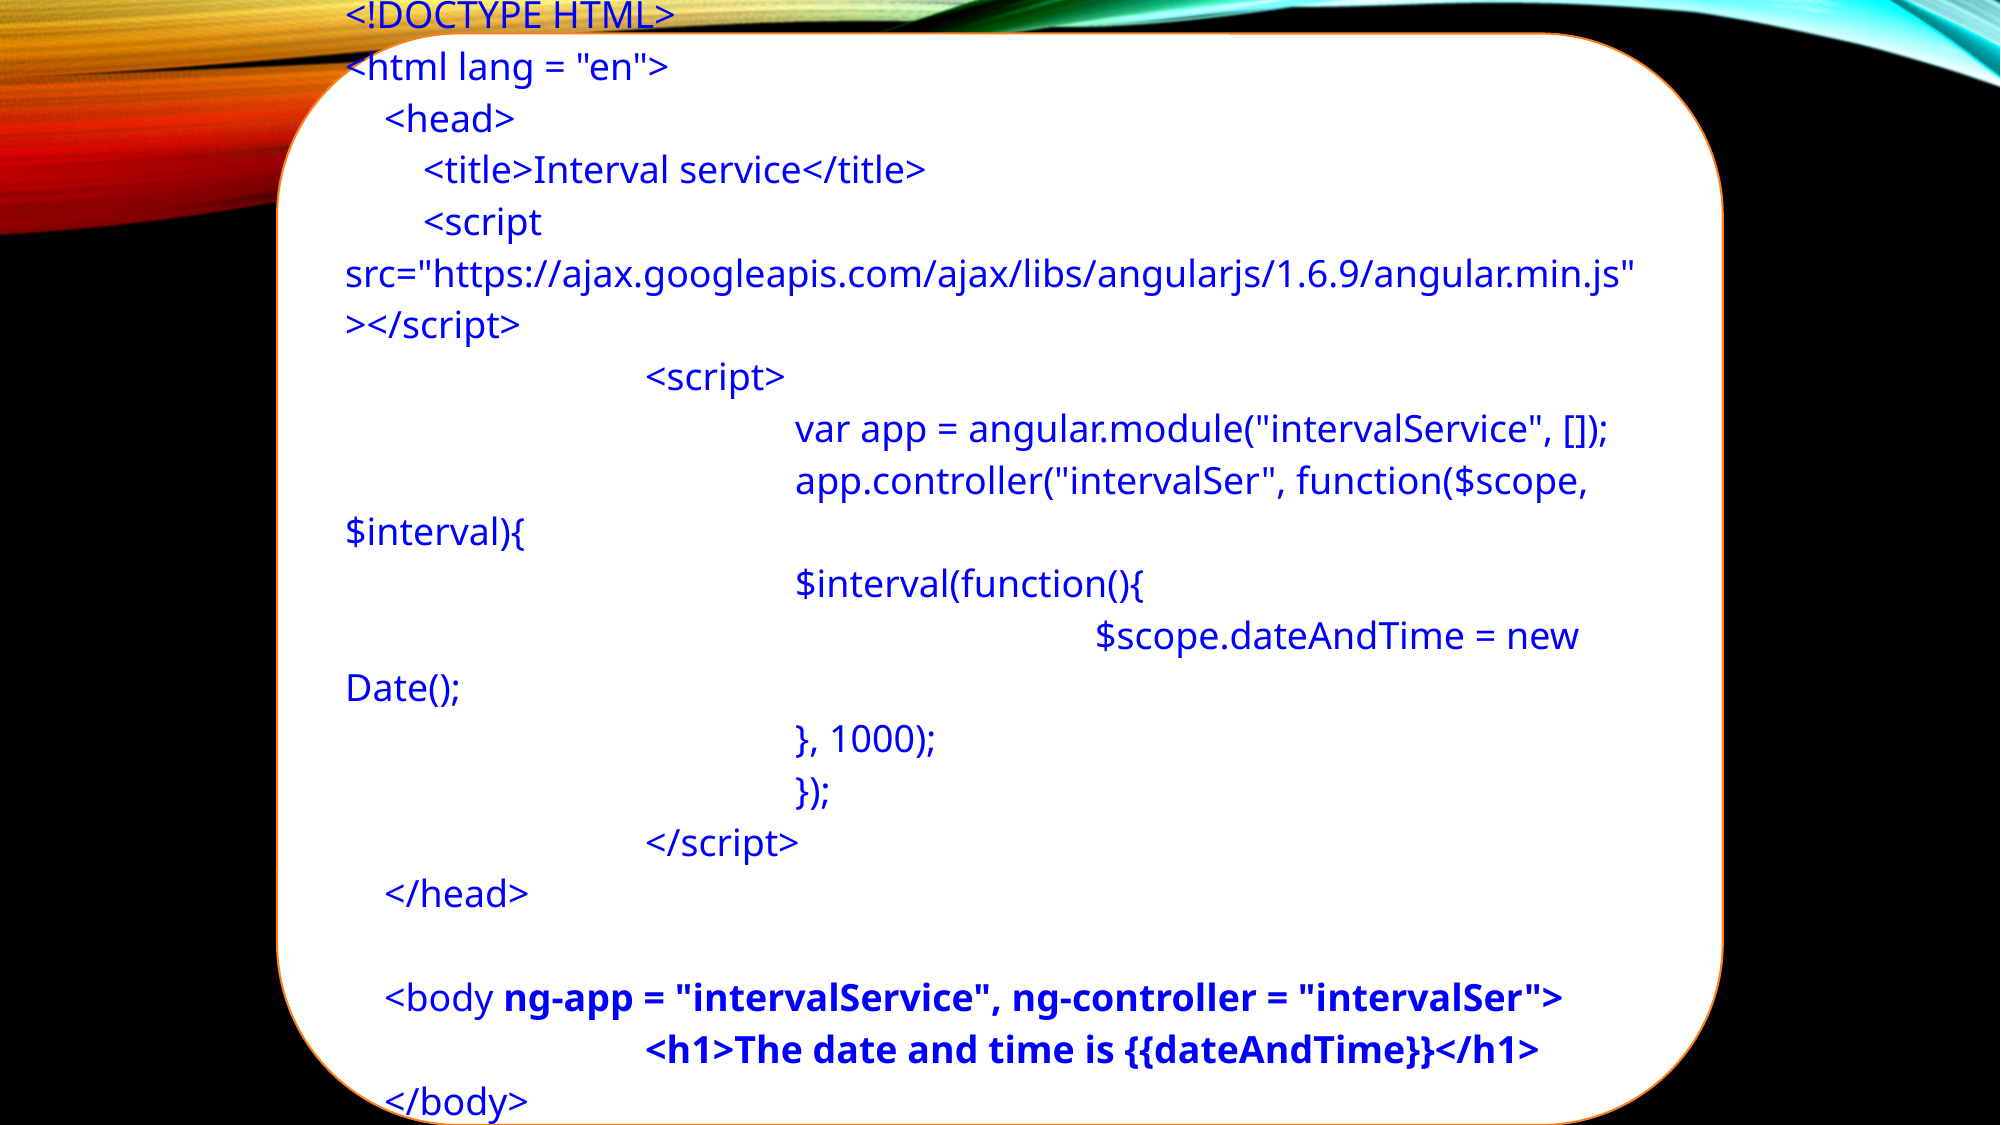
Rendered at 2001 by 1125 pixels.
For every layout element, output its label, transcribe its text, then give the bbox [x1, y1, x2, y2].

picture [0, 0, 2000, 237]
text_box <!DOCTYPE HTML> <html lang = "en"> <head> <title>Interval service</title> <script src="https://ajax.googleapis.com/ajax/libs/angularjs/1.6.9/angular.min.js"></script> <script> var app = angular.module("intervalService", []); app.controller("intervalSer", function($scope, $interval){ $interval(function(){ $scope.dateAndTime = new Date(); }, 1000); }); </script> </head> <body ng-app = "intervalService", ng-controller = "intervalSer"> <h1>The date and time is {{dateAndTime}}</h1> </body> </html> [275, 32, 1724, 1125]
